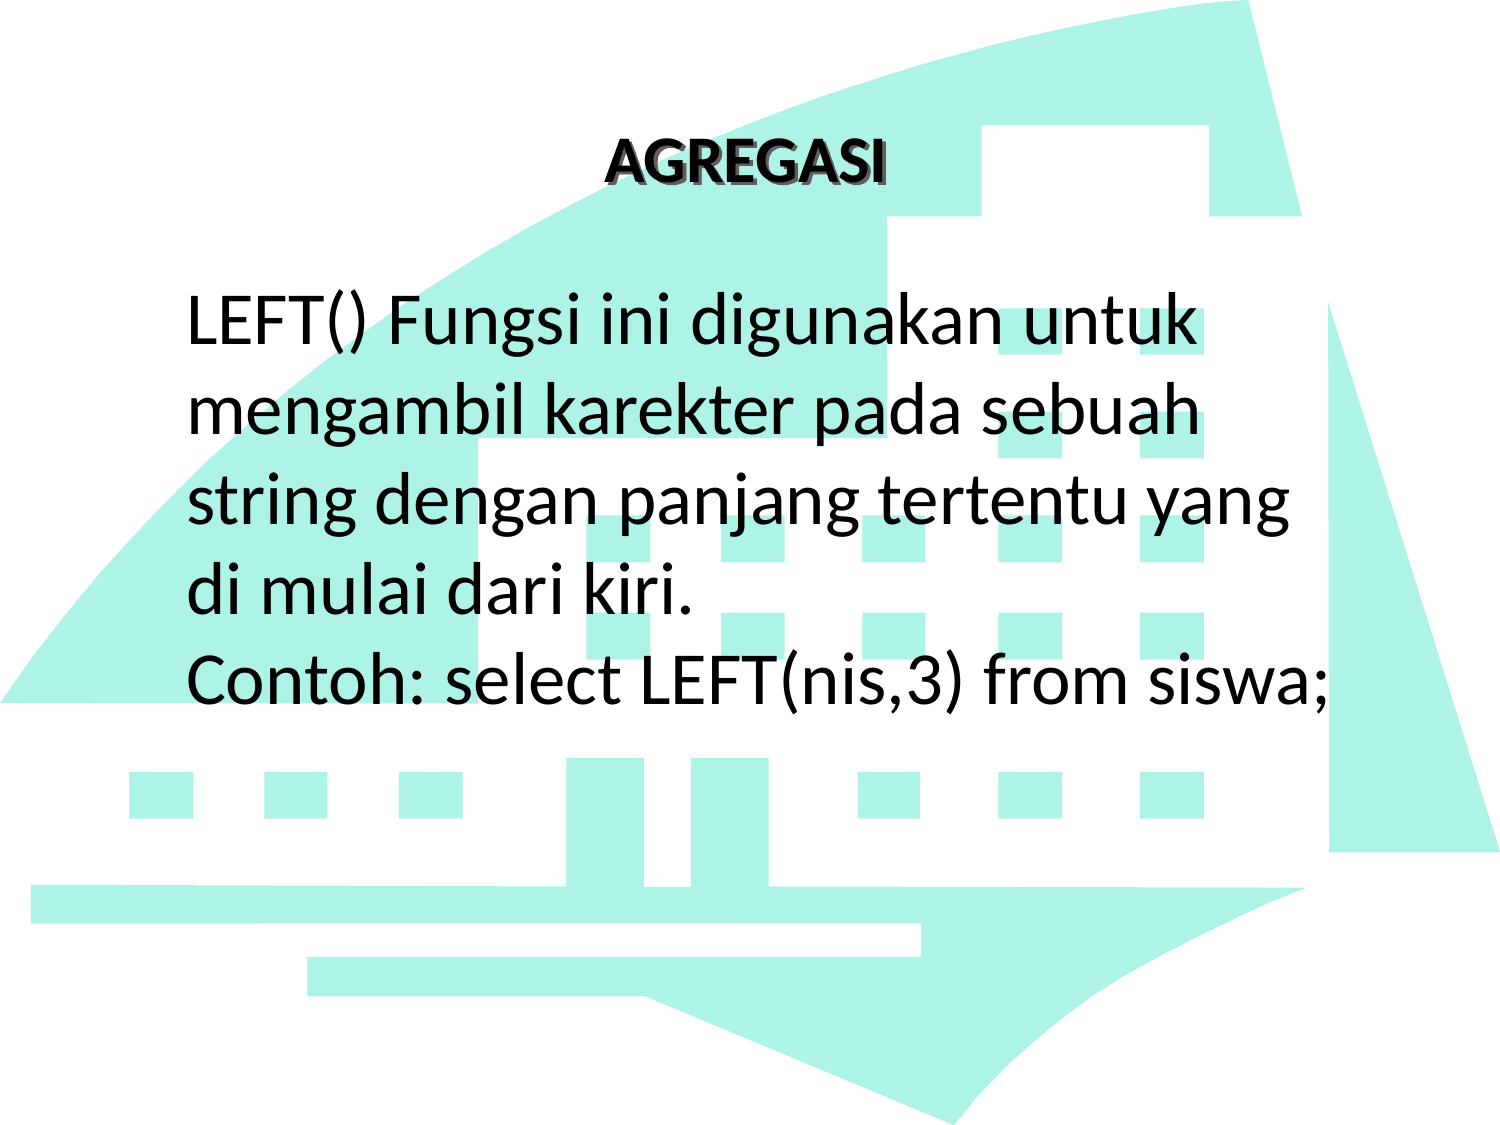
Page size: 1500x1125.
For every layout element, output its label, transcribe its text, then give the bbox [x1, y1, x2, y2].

text_box AGREGASI [171, 112, 1322, 200]
text_box LEFT() Fungsi ini digunakan untuk mengambil karekter pada sebuah string dengan panjang tertentu yang di mulai dari kiri. Contoh: select LEFT(nis,3) from siswa; [171, 262, 1359, 988]
